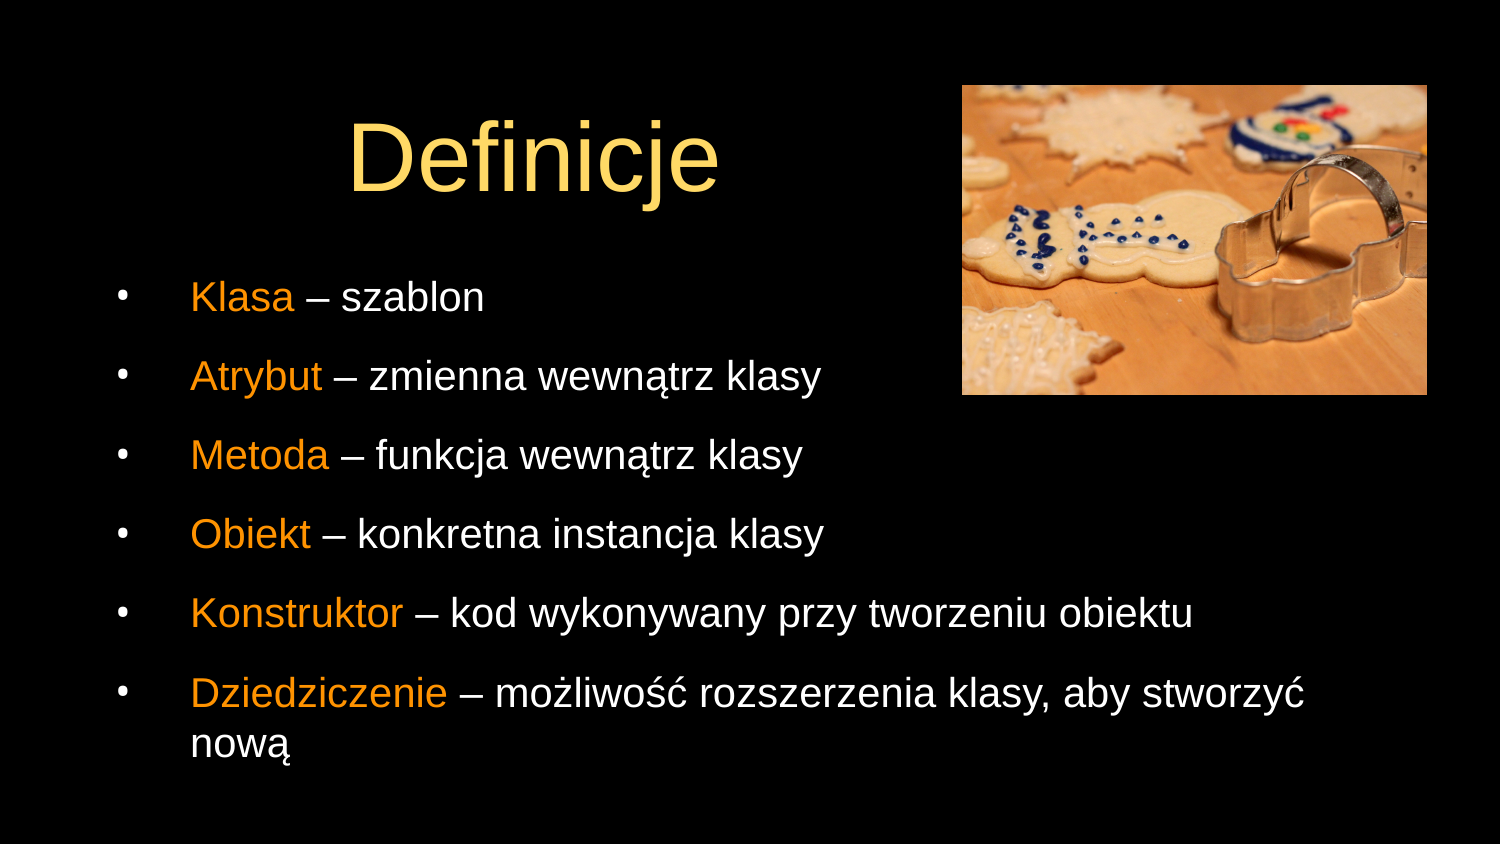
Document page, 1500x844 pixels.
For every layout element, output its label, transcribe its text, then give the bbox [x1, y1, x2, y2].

list Klasa – szablon Atrybut – zmienna wewnątrz klasy Metoda – funkcja wewnątrz klasy Obiekt – konkretna instancja klasy Konstruktor – kod wykonywany przy tworzeniu obiektu Dziedziczenie – możliwość rozszerzenia klasy, aby stworzyć nową [106, 266, 1393, 744]
picture [962, 85, 1428, 396]
title Definicje [106, 70, 963, 235]
